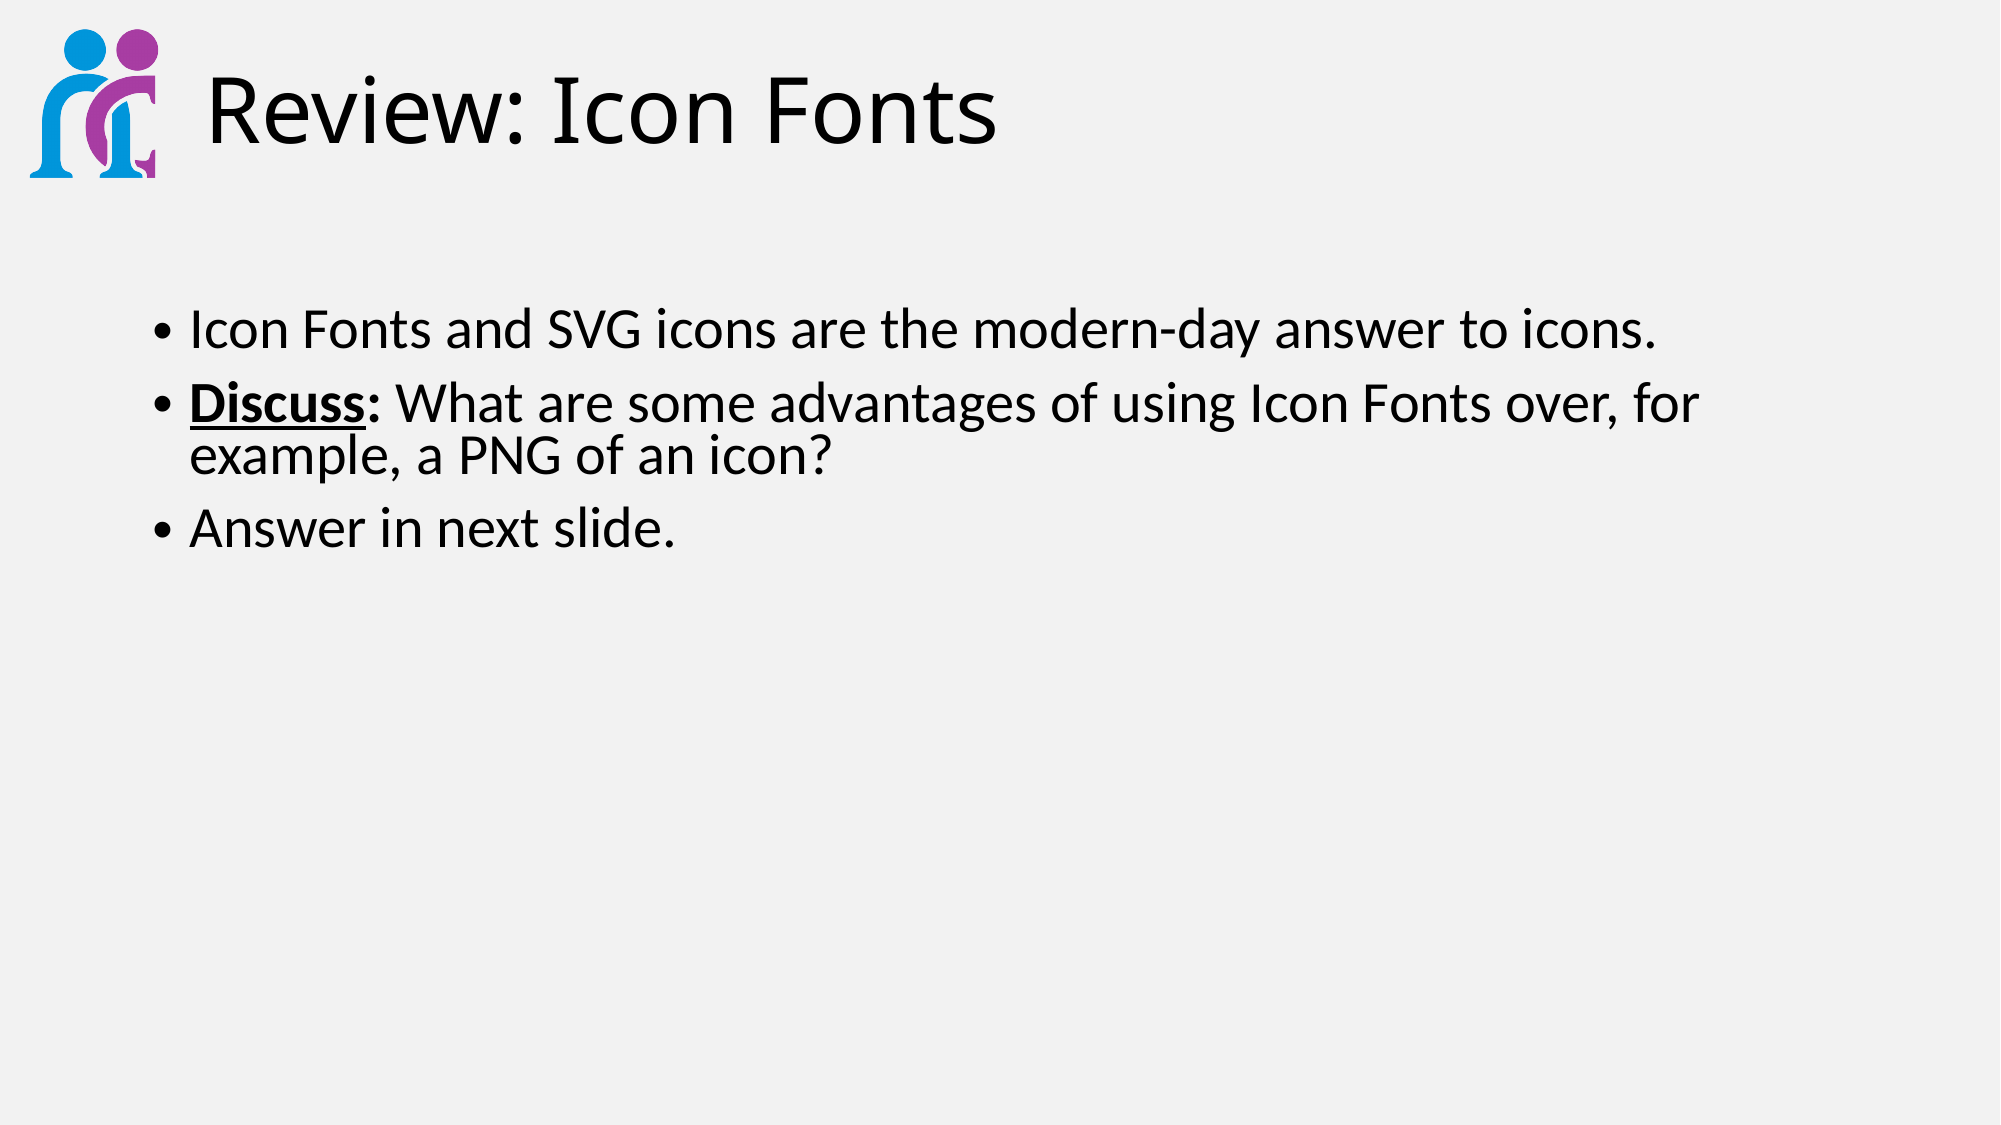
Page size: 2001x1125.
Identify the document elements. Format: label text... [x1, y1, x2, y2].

text_box Icon Fonts and SVG icons are the modern-day answer to icons. Discuss: What are some advantages of using Icon Fonts over, for example, a PNG of an icon? Answer in next slide. [137, 299, 1863, 1014]
text_box Review: Icon Fonts [189, 0, 1799, 219]
picture [12, 15, 180, 197]
